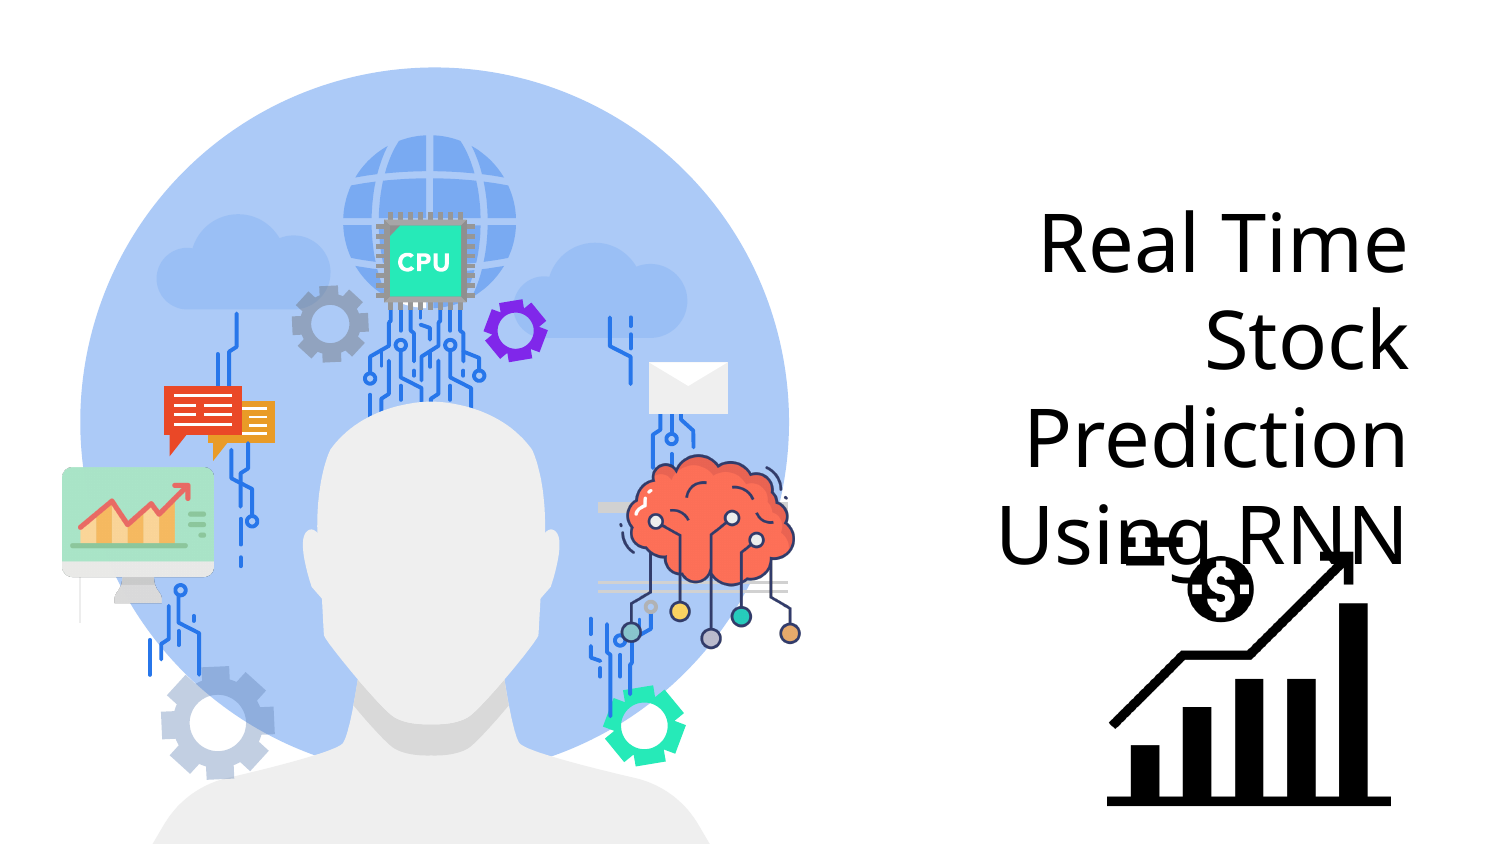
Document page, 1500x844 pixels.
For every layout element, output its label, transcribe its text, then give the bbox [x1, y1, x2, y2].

picture [1107, 529, 1391, 814]
picture [606, 447, 815, 656]
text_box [78, 67, 793, 844]
picture [62, 459, 214, 611]
title Real Time Stock Prediction Using RNN [843, 176, 1425, 585]
